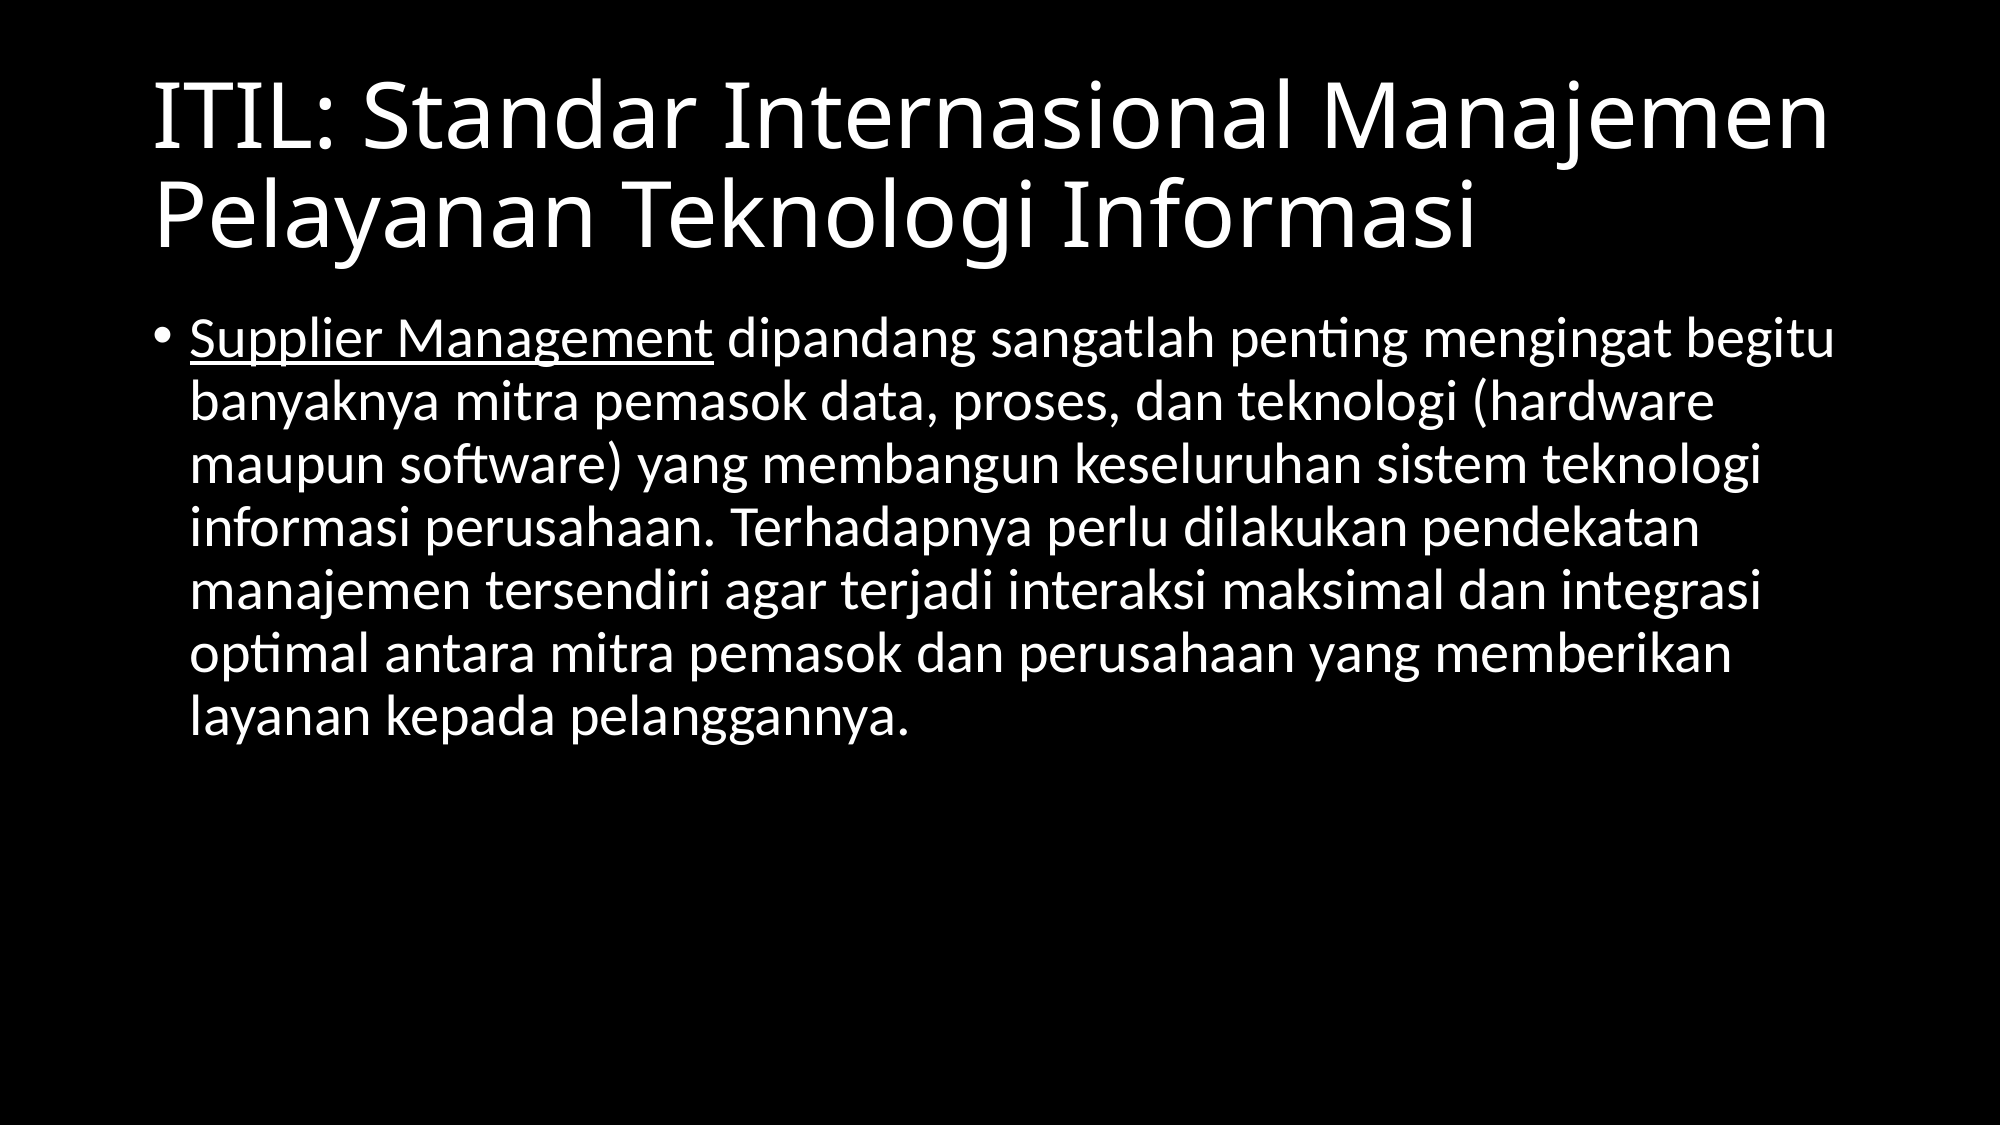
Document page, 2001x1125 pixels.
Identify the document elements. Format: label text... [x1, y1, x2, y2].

list Supplier Management dipandang sangatlah penting mengingat begitu banyaknya mitra pemasok data, proses, dan teknologi (hardware maupun software) yang membangun keseluruhan sistem teknologi informasi perusahaan. Terhadapnya perlu dilakukan pendekatan manajemen tersendiri agar terjadi interaksi maksimal dan integrasi optimal antara mitra pemasok dan perusahaan yang memberikan layanan kepada pelanggannya. [137, 299, 1863, 1014]
title ITIL: Standar Internasional Manajemen Pelayanan Teknologi Informasi [137, 59, 1863, 278]
